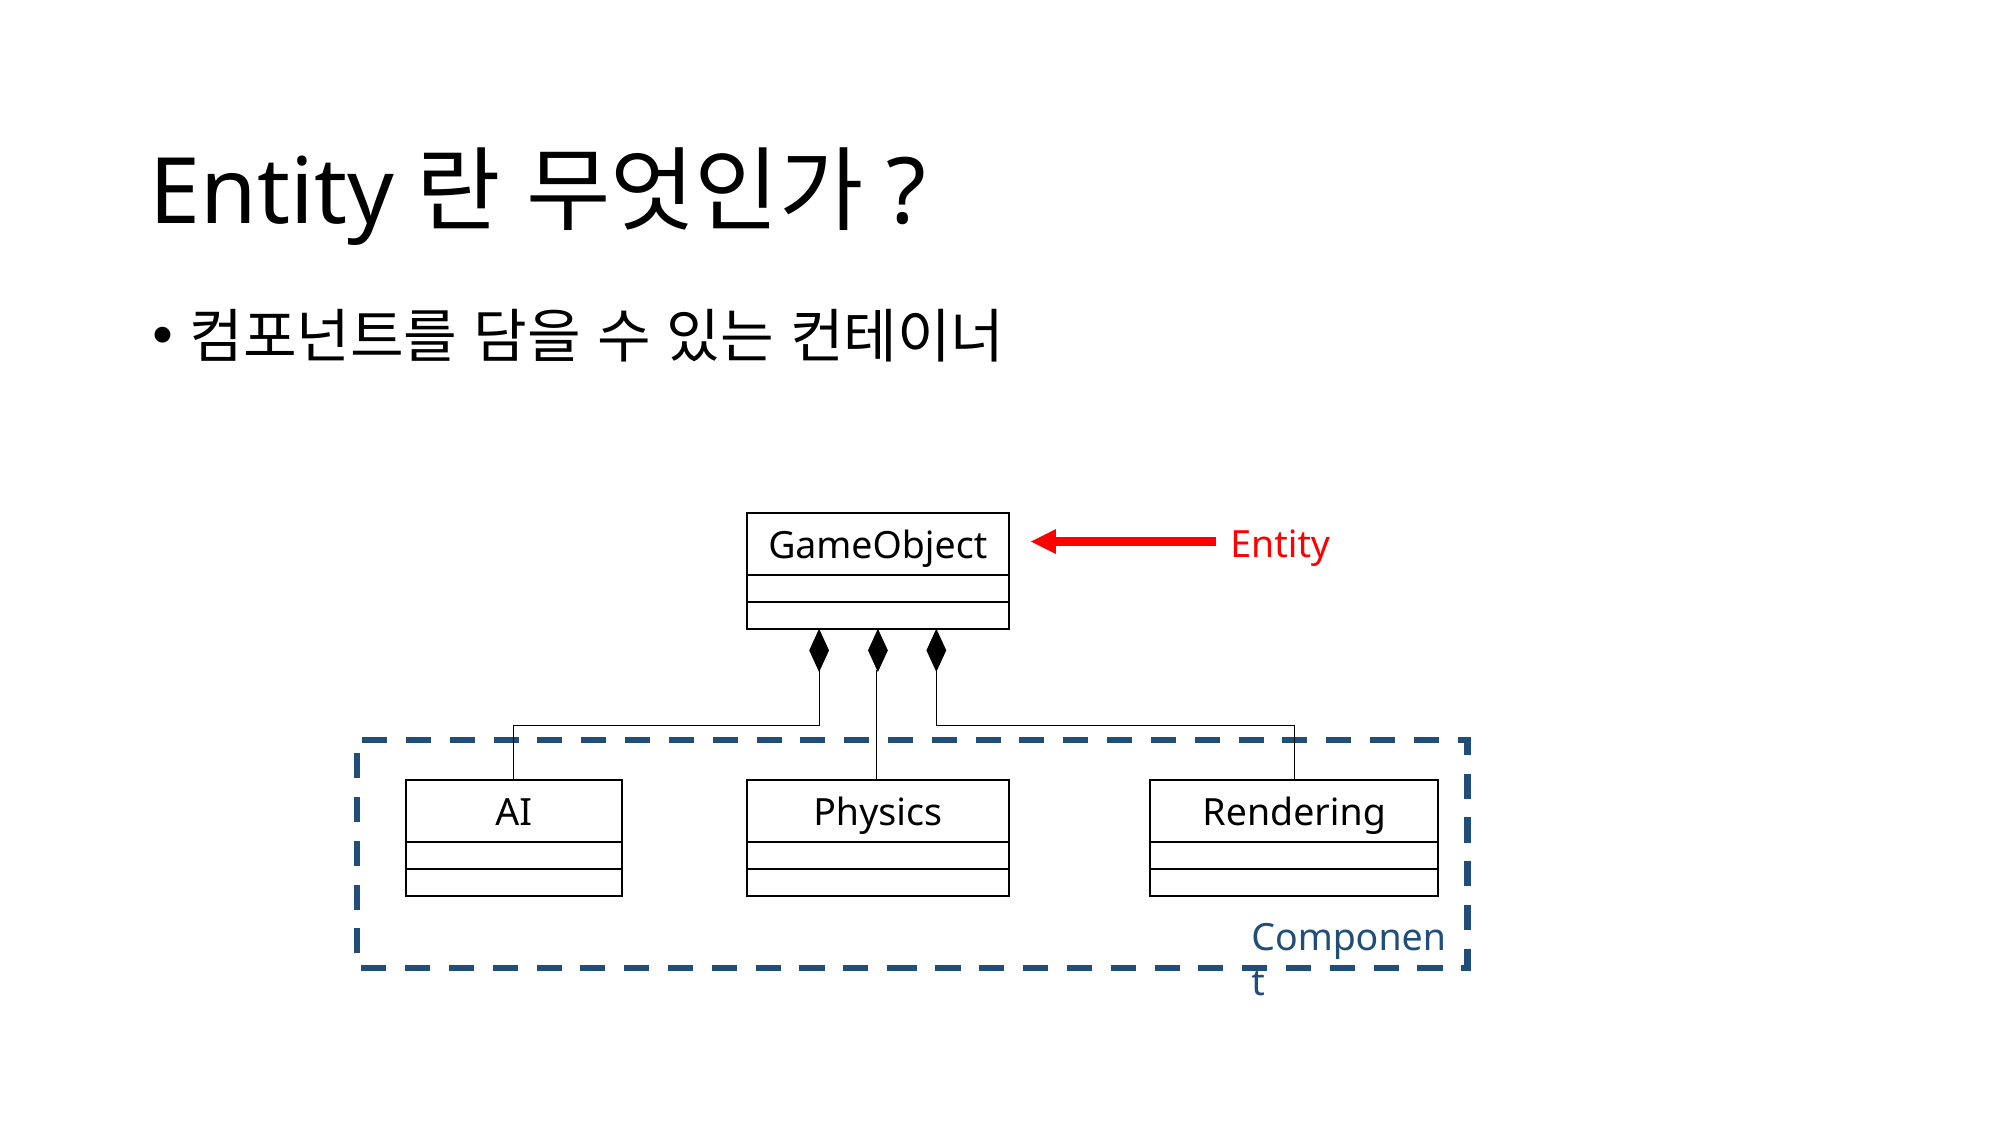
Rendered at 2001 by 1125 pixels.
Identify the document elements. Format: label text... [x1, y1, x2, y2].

text_box [405, 868, 623, 897]
text_box [405, 841, 611, 868]
text_box Physics [746, 779, 1010, 841]
text_box [746, 574, 1010, 601]
text_box [746, 841, 1010, 868]
text_box [746, 868, 1010, 897]
list 컴포넌트를 담을 수 있는 컨테이너 [137, 299, 1863, 1014]
text_box [868, 628, 888, 673]
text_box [611, 571, 722, 878]
text_box Entity [1215, 512, 1346, 573]
text_box [809, 628, 830, 672]
title Entity란 무엇인가? [134, 85, 1860, 304]
text_box [1171, 841, 1439, 868]
text_box Rendering [1171, 779, 1439, 841]
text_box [1060, 545, 1171, 904]
text_box [1171, 868, 1439, 897]
text_box GameObject [746, 512, 1010, 574]
text_box AI [405, 779, 611, 841]
text_box [926, 628, 947, 672]
text_box [746, 601, 1010, 630]
text_box Component [1236, 905, 1468, 1011]
